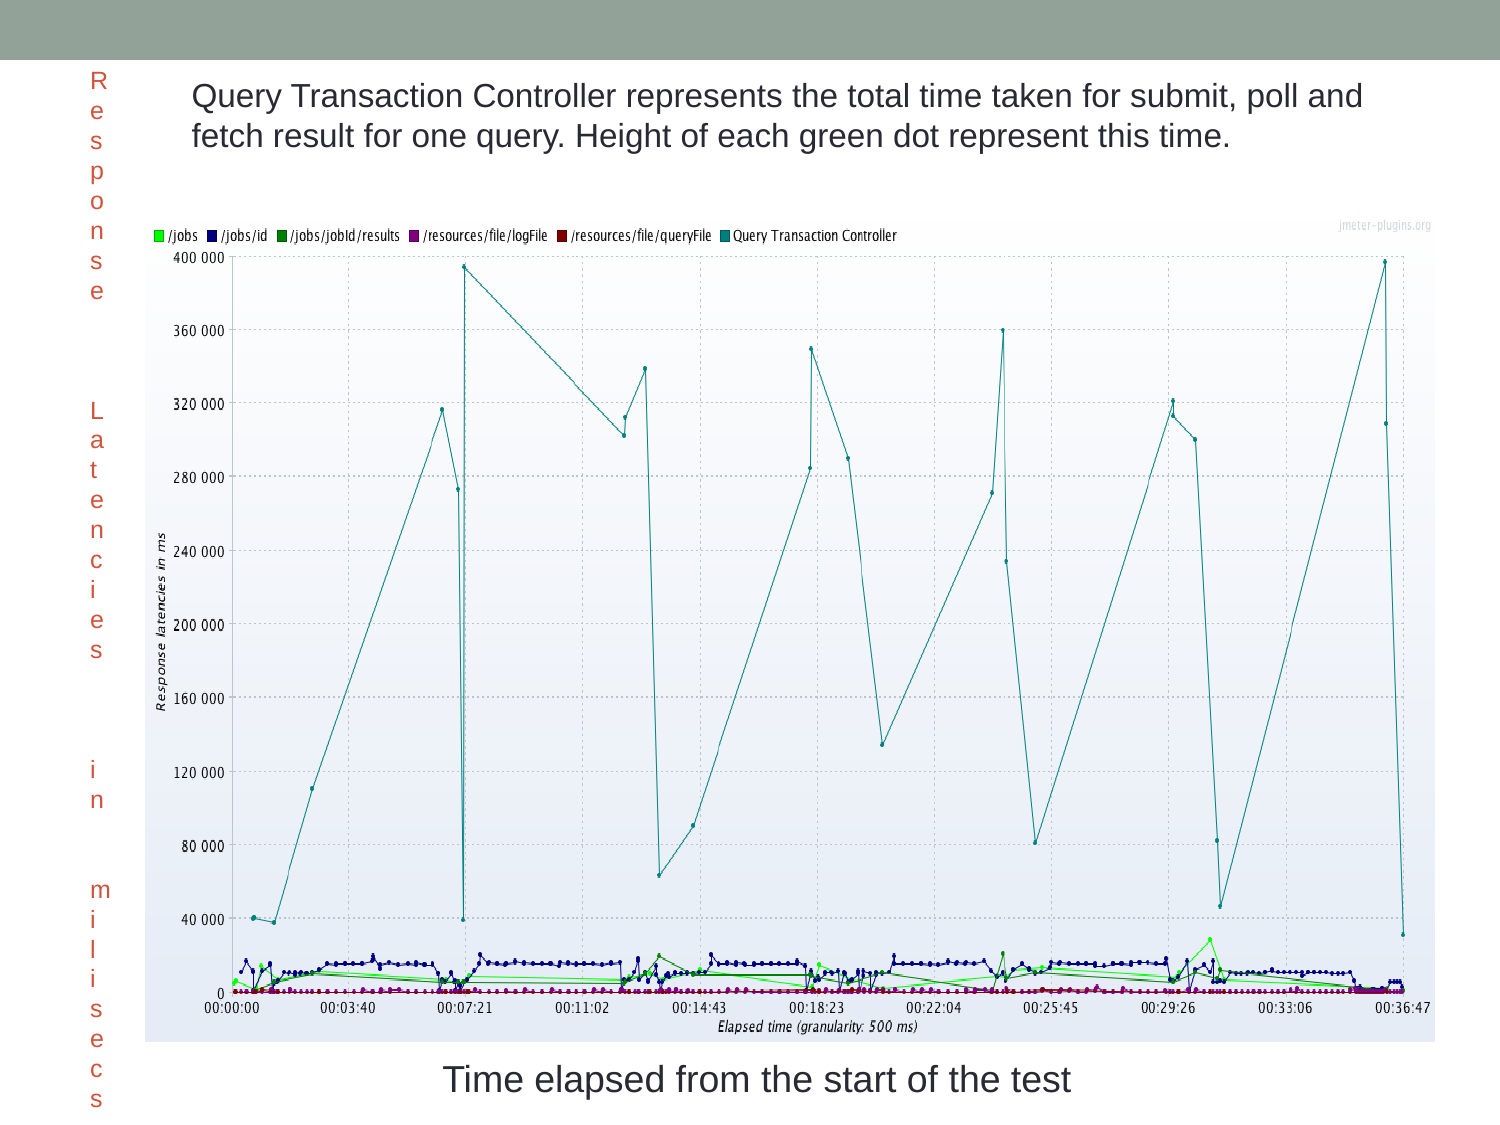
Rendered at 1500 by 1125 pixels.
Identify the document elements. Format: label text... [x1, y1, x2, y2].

title Response Latencies in milisecs [74, 355, 112, 823]
text_box Query Transaction Controller represents the total time taken for submit, poll and fetch result for one query. Height of each green dot represent this time. [176, 67, 1435, 150]
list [144, 152, 1435, 1109]
